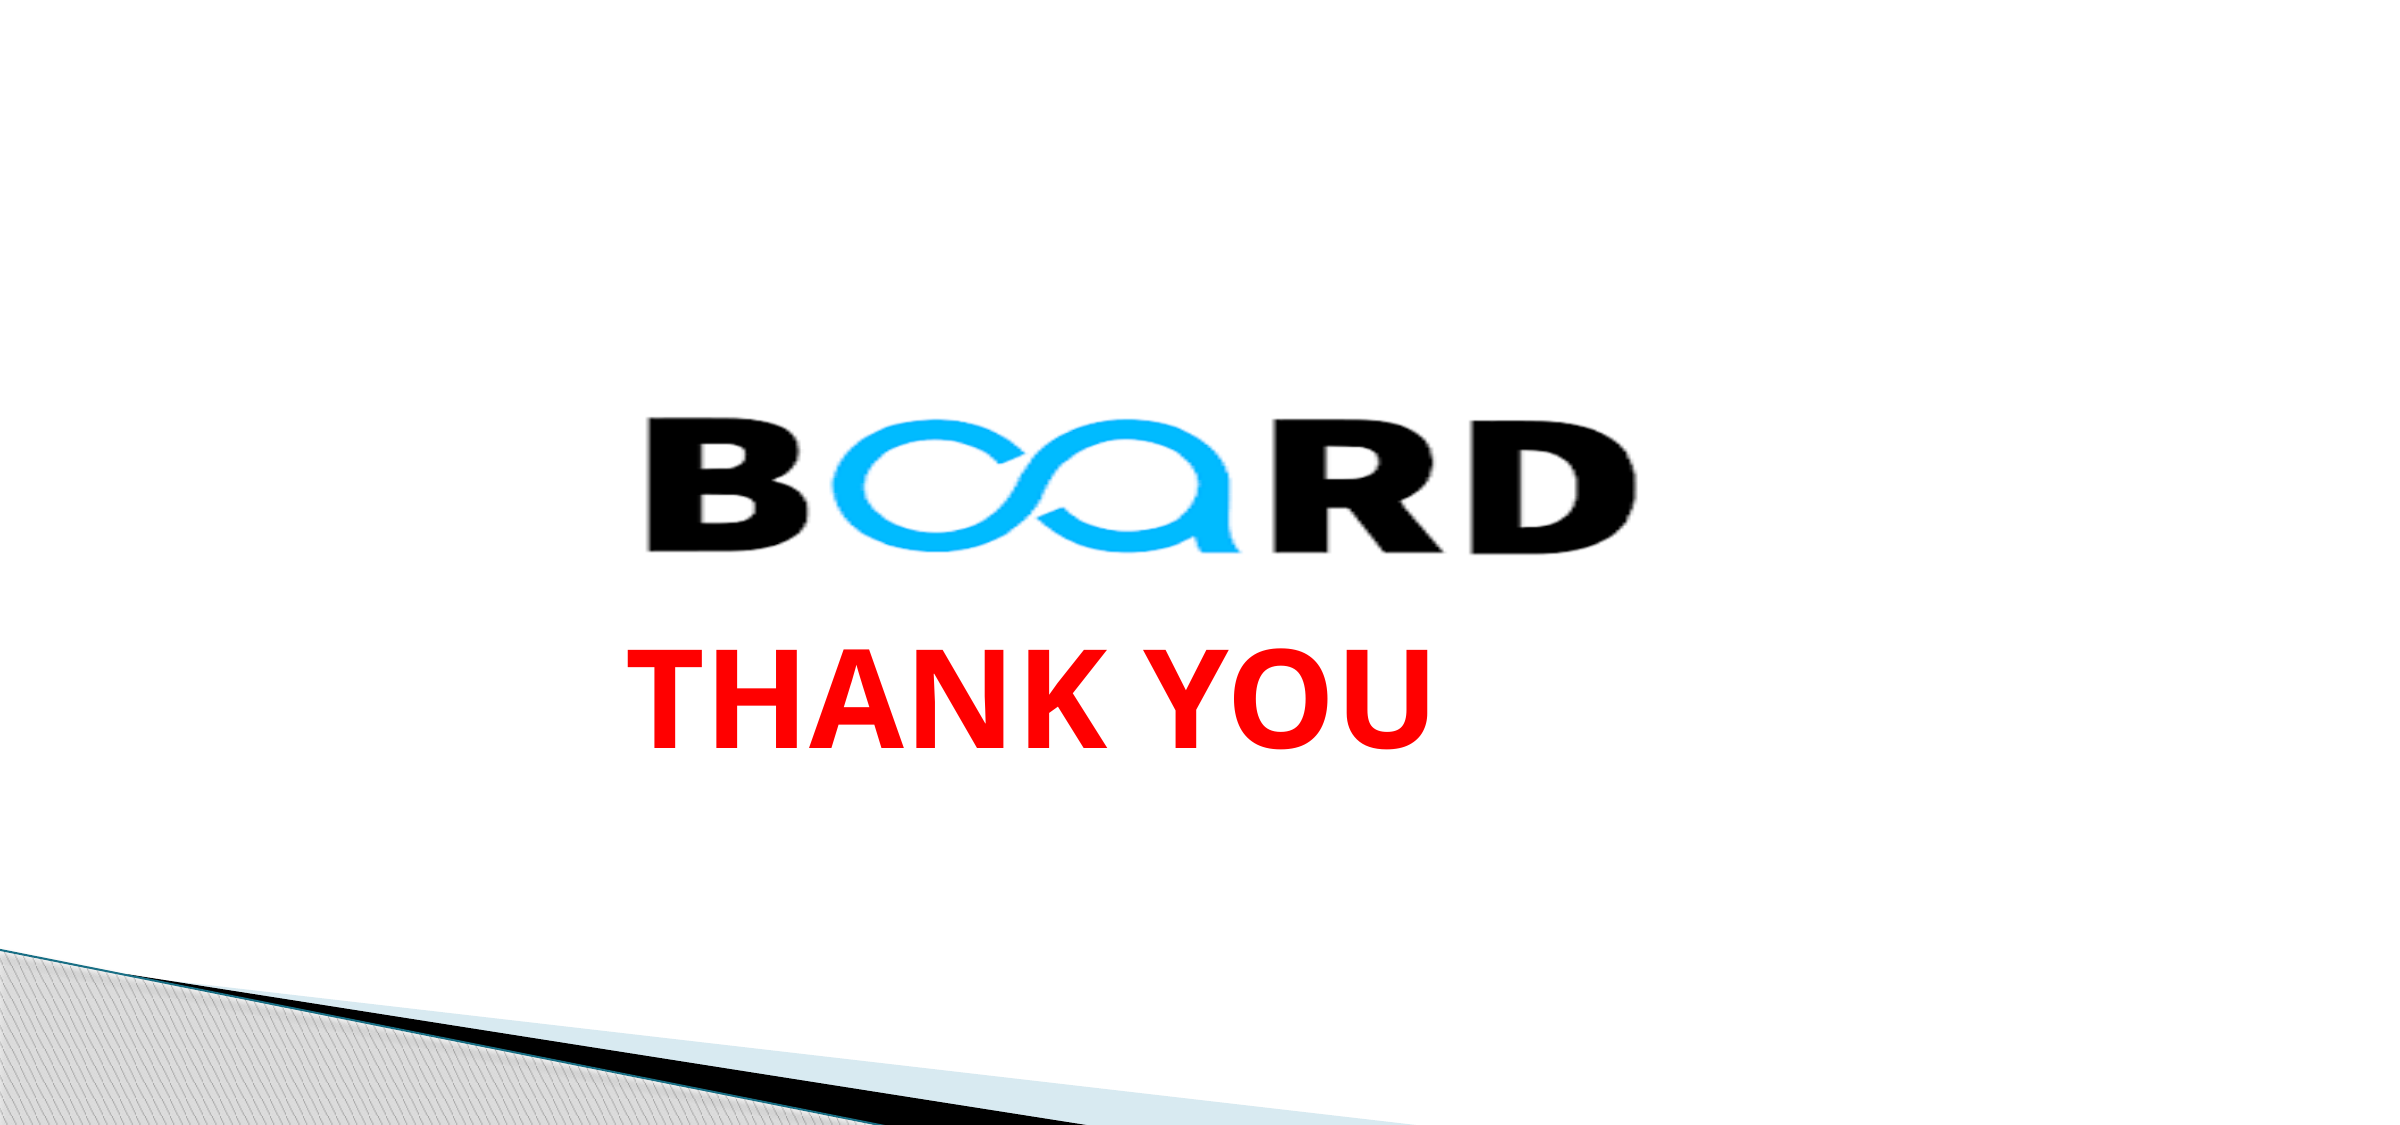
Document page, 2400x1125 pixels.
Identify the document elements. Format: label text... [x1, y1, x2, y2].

picture [624, 399, 1666, 576]
text_box THANK YOU [437, 574, 1763, 790]
